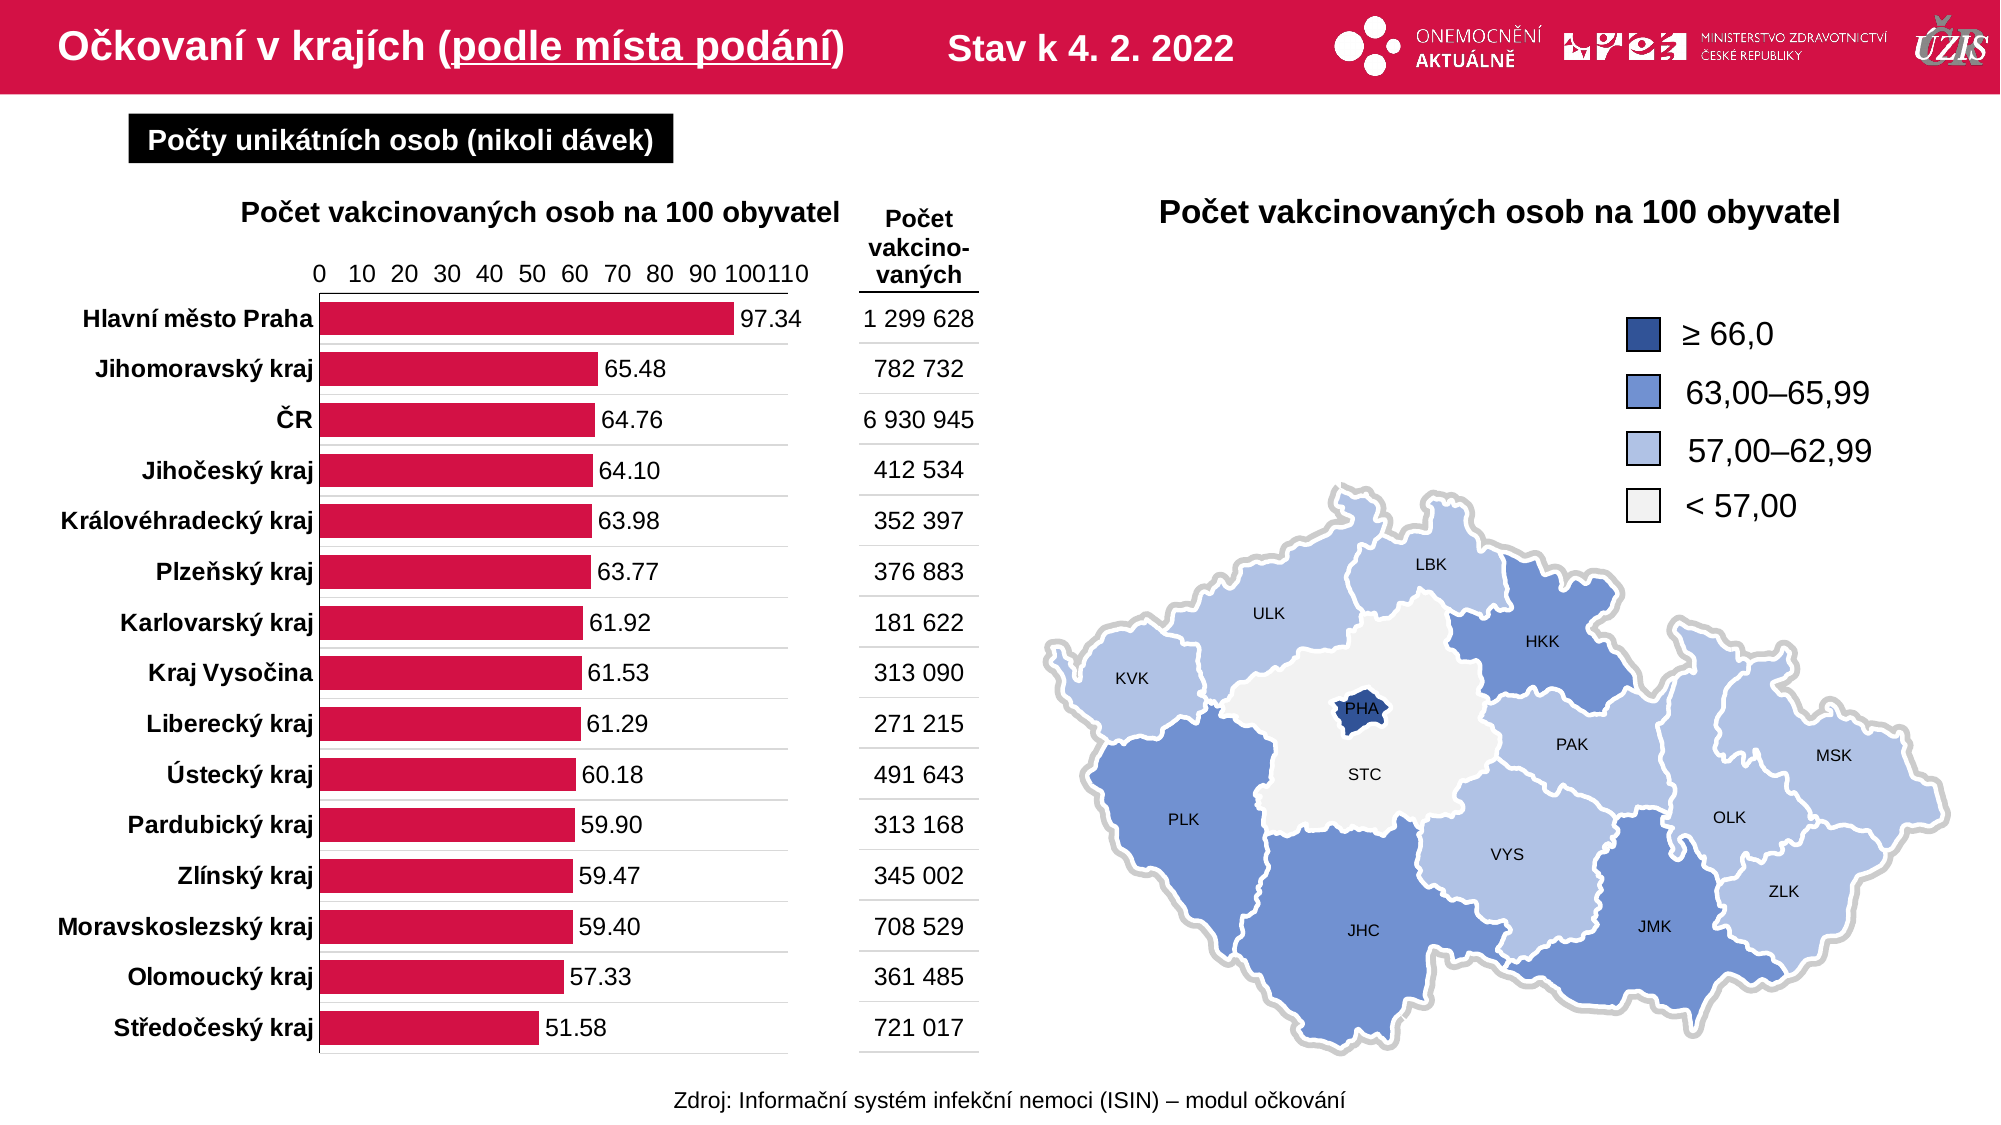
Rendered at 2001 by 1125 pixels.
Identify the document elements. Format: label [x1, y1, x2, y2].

table_cell [859, 496, 979, 545]
table_cell [859, 952, 979, 1001]
table_cell [859, 800, 979, 849]
text_box [225, 186, 857, 236]
text_box [128, 113, 674, 164]
picture [1563, 31, 1888, 60]
table_cell [859, 648, 979, 697]
text_box [1626, 317, 1661, 352]
table_cell [859, 445, 979, 494]
table_header [859, 201, 979, 291]
text_box [932, 16, 1322, 77]
text_box [1626, 374, 1661, 409]
table_cell [859, 293, 979, 342]
chart [28, 236, 859, 1077]
table_cell [859, 597, 979, 646]
text_box [1626, 488, 1661, 523]
table_cell [859, 698, 979, 747]
table_cell [859, 901, 979, 950]
text_box [1670, 421, 1888, 531]
text_box [658, 1078, 1362, 1121]
table_cell [859, 394, 979, 443]
text_box [1144, 183, 1857, 238]
picture [1915, 15, 1989, 66]
text_box [1050, 490, 1943, 1049]
table_cell [859, 344, 979, 393]
title [42, 0, 1262, 95]
table_cell [859, 850, 979, 899]
table_cell [859, 749, 979, 798]
picture [1334, 16, 1542, 76]
text_box [1667, 304, 1790, 360]
text_box [1626, 431, 1661, 466]
text_box [1670, 363, 1886, 419]
table_cell [859, 546, 979, 595]
table_cell [859, 1002, 979, 1051]
